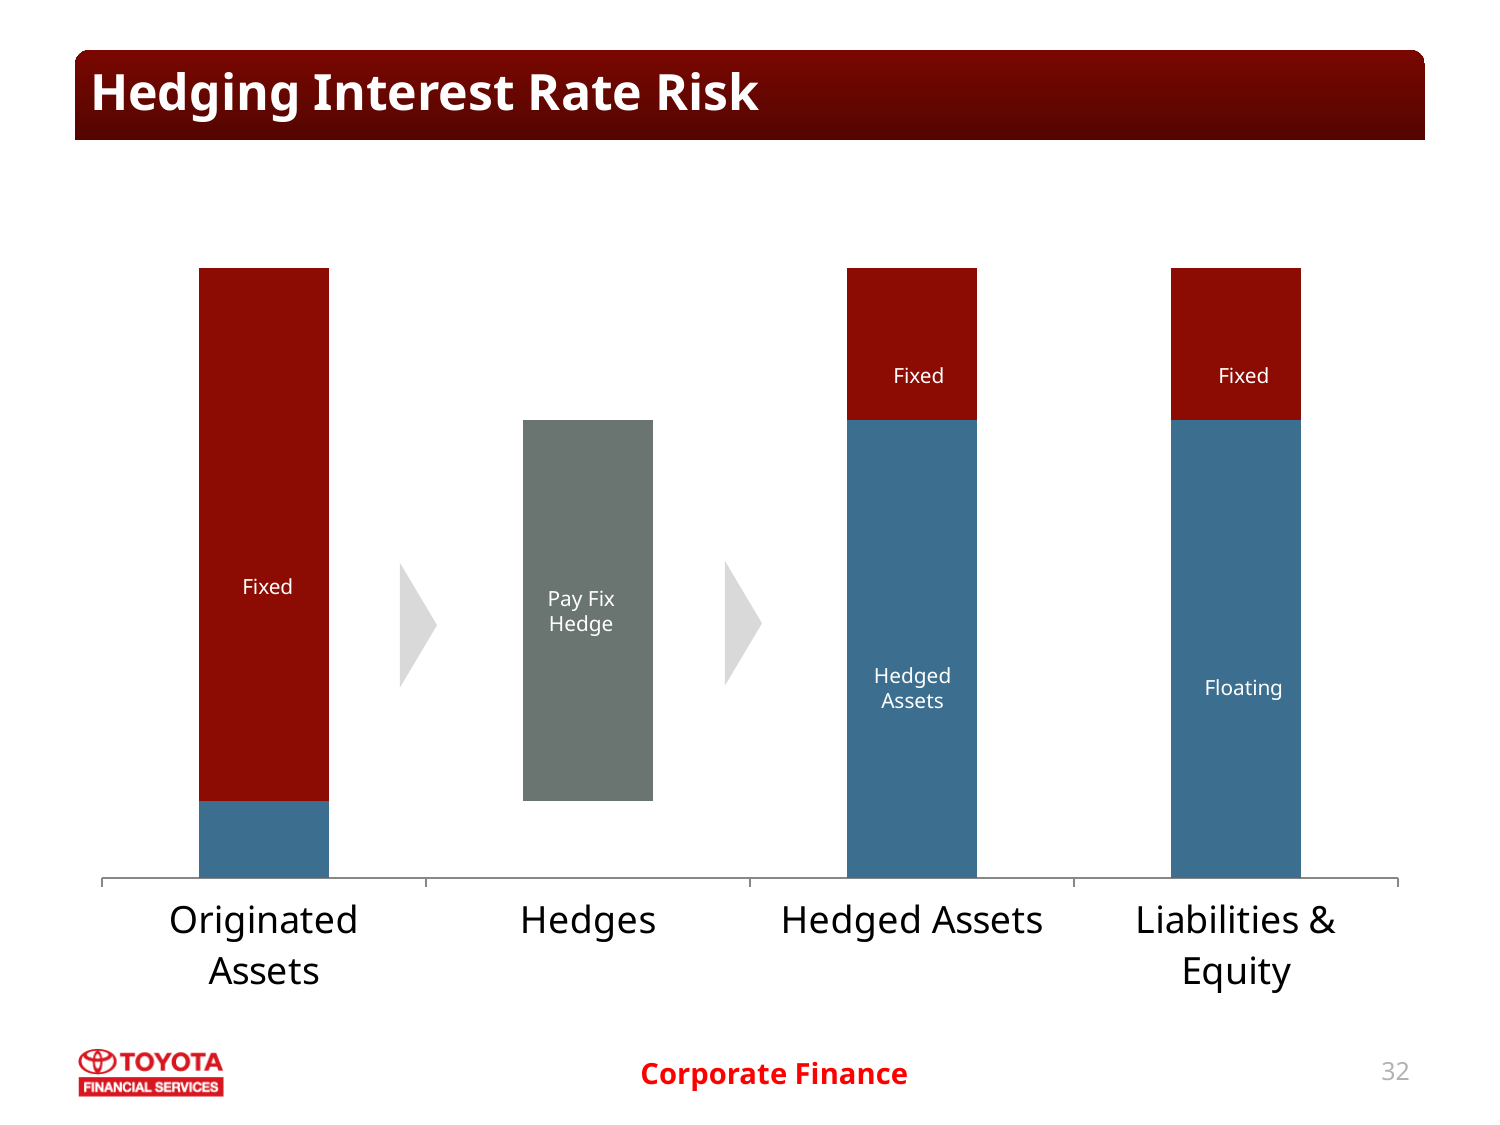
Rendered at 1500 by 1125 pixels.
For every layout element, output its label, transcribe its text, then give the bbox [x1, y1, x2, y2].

title Hedging Interest Rate Risk [75, 45, 1425, 136]
slide_number 32 [1074, 1042, 1425, 1103]
chart [74, 174, 1426, 1013]
picture [78, 1049, 224, 1097]
